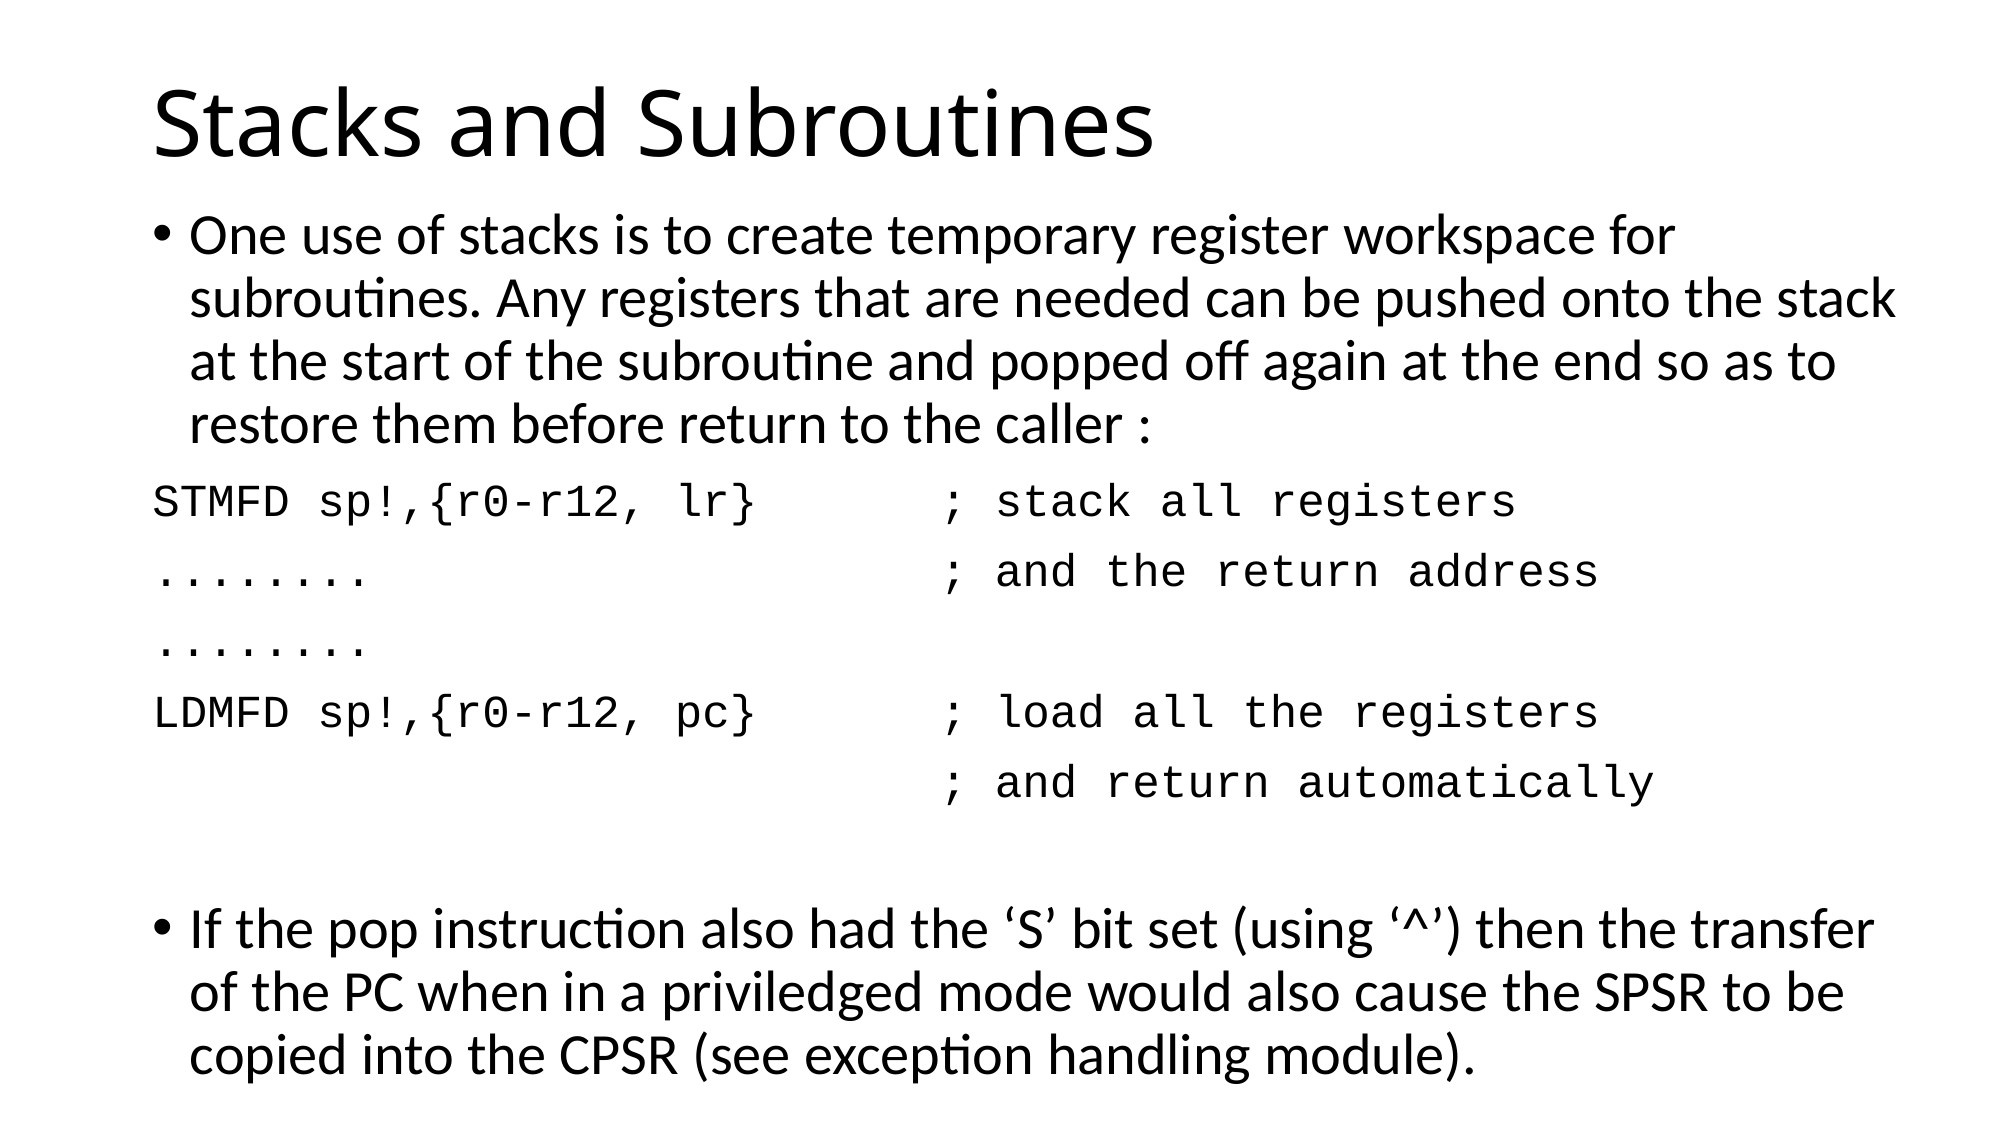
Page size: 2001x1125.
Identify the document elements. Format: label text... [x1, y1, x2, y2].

list One use of stacks is to create temporary register workspace for subroutines. Any registers that are needed can be pushed onto the stack at the start of the subroutine and popped off again at the end so as to restore them before return to the caller : STMFD sp!,{r0-r12, lr} ; stack all registers ........ ; and the return address ........ LDMFD sp!,{r0-r12, pc} ; load all the registers ; and return automatically If the pop instruction also had the ‘S’ bit set (using ‘^’) then the transfer of the PC when in a priviledged mode would also cause the SPSR to be copied into the CPSR (see exception handling module). [137, 197, 1926, 1099]
title Stacks and Subroutines [137, 17, 1863, 197]
